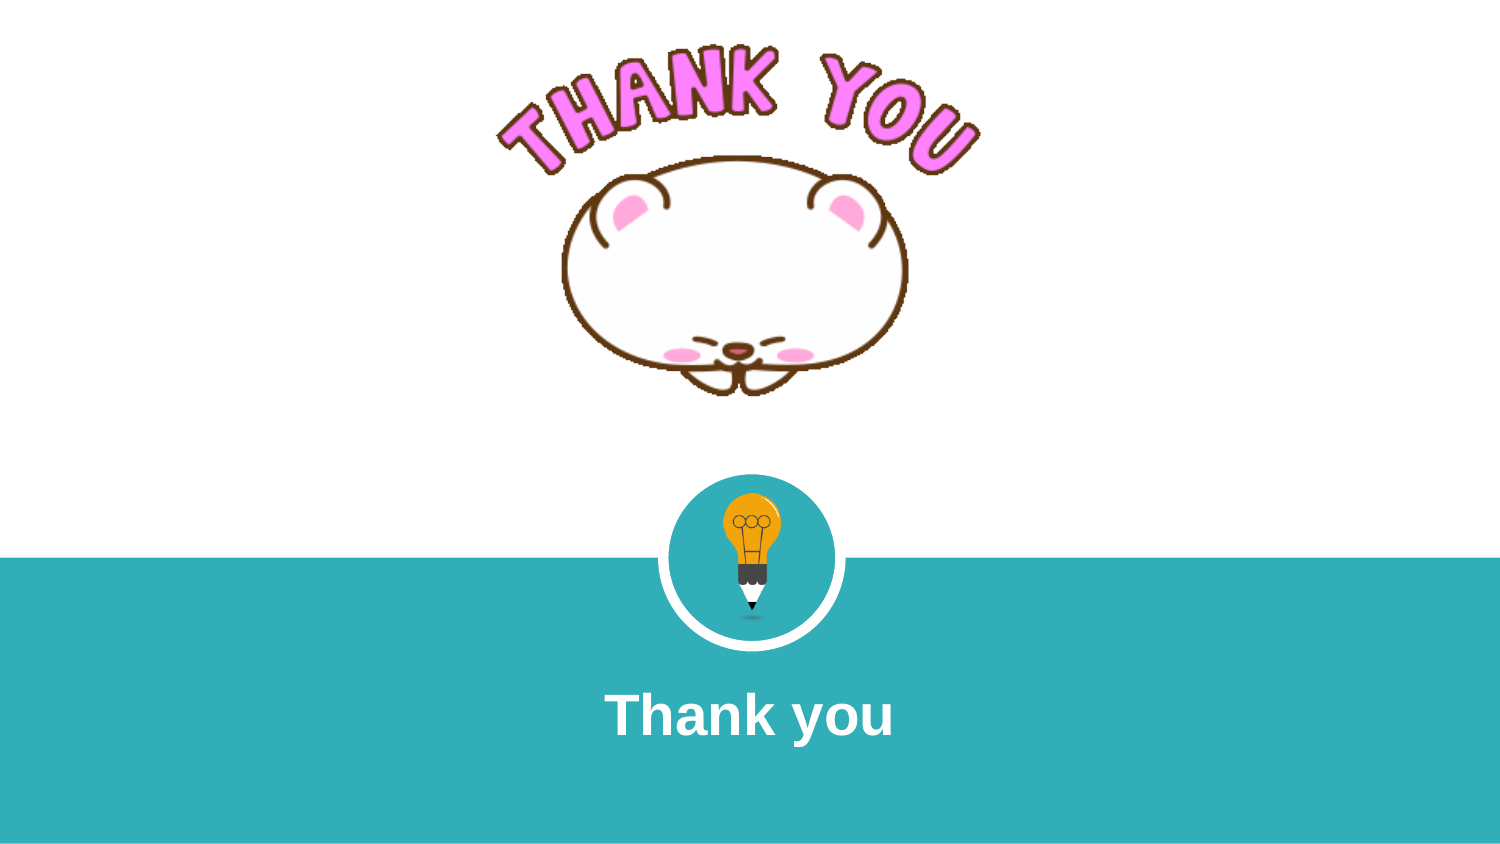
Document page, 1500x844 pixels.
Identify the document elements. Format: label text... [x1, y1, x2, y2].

picture [449, 5, 1029, 428]
text_box Thank you [476, 669, 1024, 755]
picture [723, 493, 781, 622]
